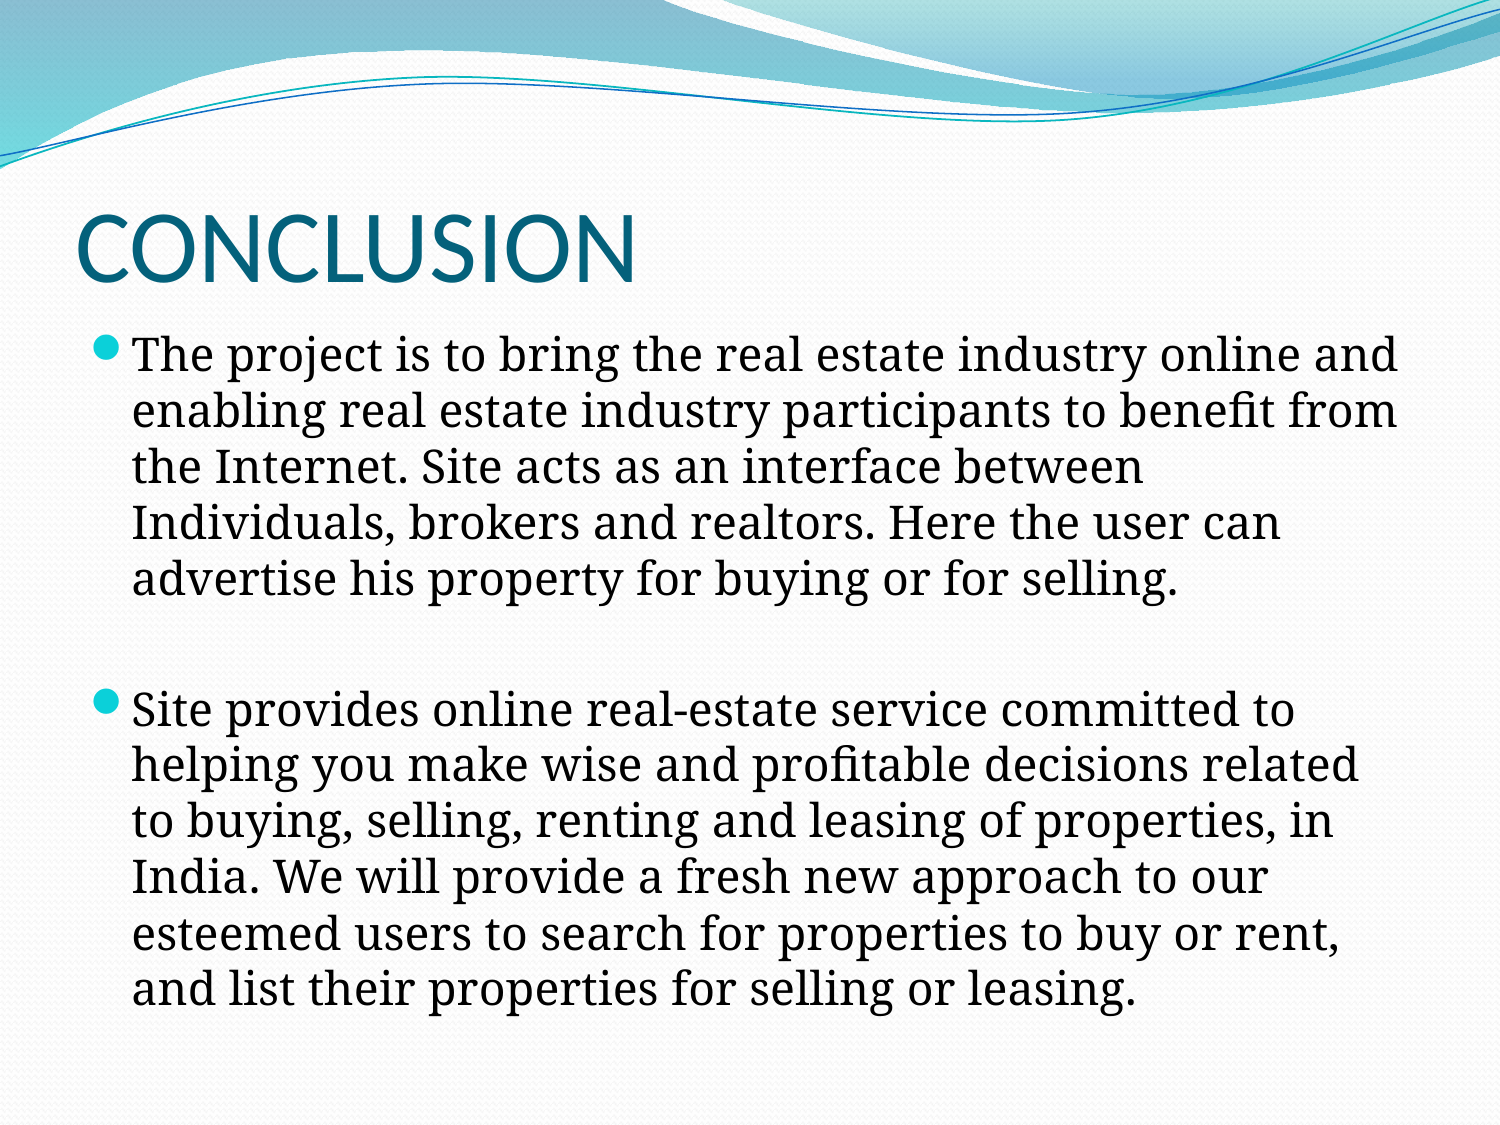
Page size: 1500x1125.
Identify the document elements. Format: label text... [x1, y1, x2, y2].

list The project is to bring the real estate industry online and enabling real estate industry participants to benefit from the Internet. Site acts as an interface between Individuals, brokers and realtors. Here the user can advertise his property for buying or for selling. Site provides online real-estate service committed to helping you make wise and profitable decisions related to buying, selling, renting and leasing of properties, in India. We will provide a fresh new approach to our esteemed users to search for properties to buy or rent, and list their properties for selling or leasing. [75, 317, 1425, 1038]
title CONCLUSION [75, 115, 1425, 303]
